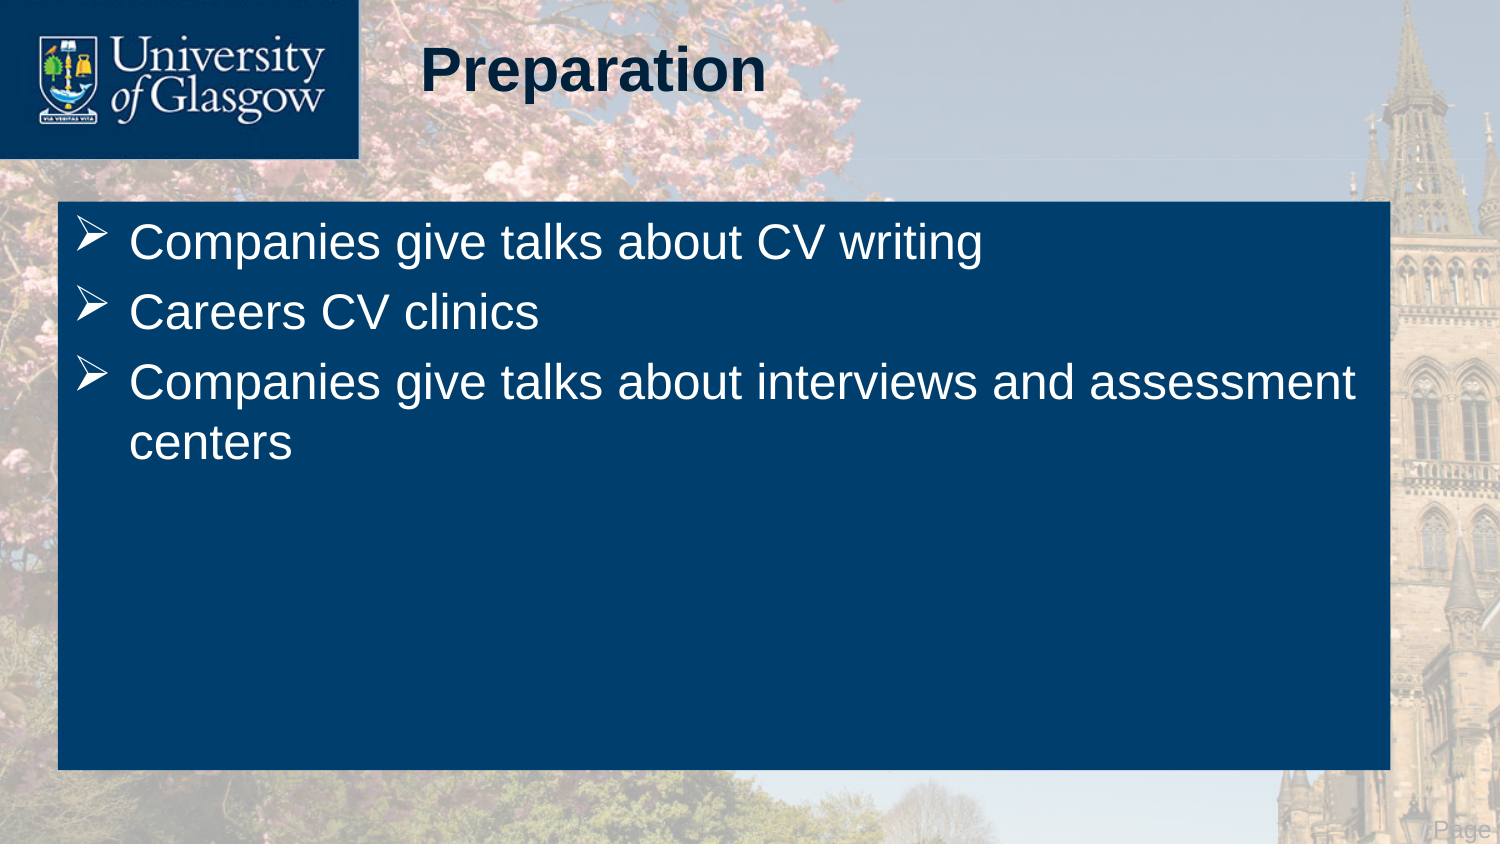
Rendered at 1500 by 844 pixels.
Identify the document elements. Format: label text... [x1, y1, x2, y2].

slide_number Page 7 [1190, 806, 1500, 844]
picture [0, 0, 358, 159]
list Companies give talks about CV writing Careers CV clinics Companies give talks about interviews and assessment centers [57, 201, 1391, 771]
title Preparation [405, 29, 1071, 113]
